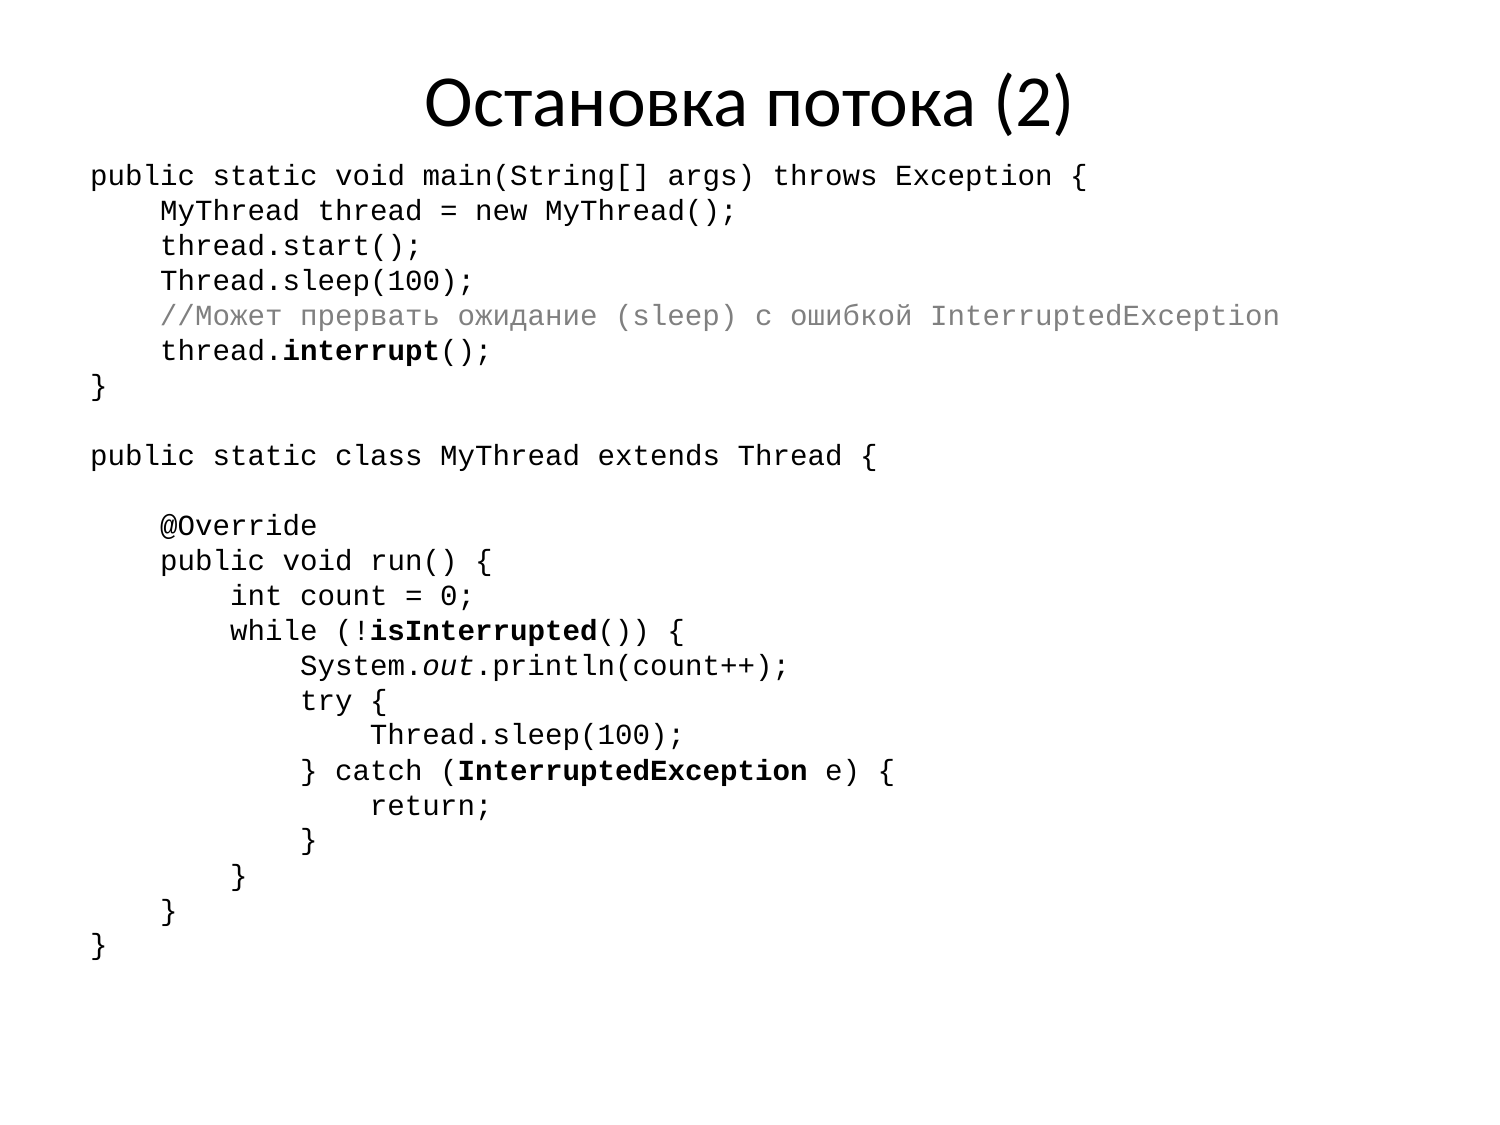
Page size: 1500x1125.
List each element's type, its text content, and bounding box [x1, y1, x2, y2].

list public static void main(String[] args) throws Exception { MyThread thread = new MyThread(); thread.start(); Thread.sleep(100); //Может прервать ожидание (sleep) с ошибкой InterruptedException thread.interrupt(); } public static class MyThread extends Thread { @Override public void run() { int count = 0; while (!isInterrupted()) { System.out.println(count++); try { Thread.sleep(100); } catch (InterruptedException e) { return; } } } } [75, 149, 1425, 1059]
title Остановка потока (2) [75, 45, 1425, 149]
